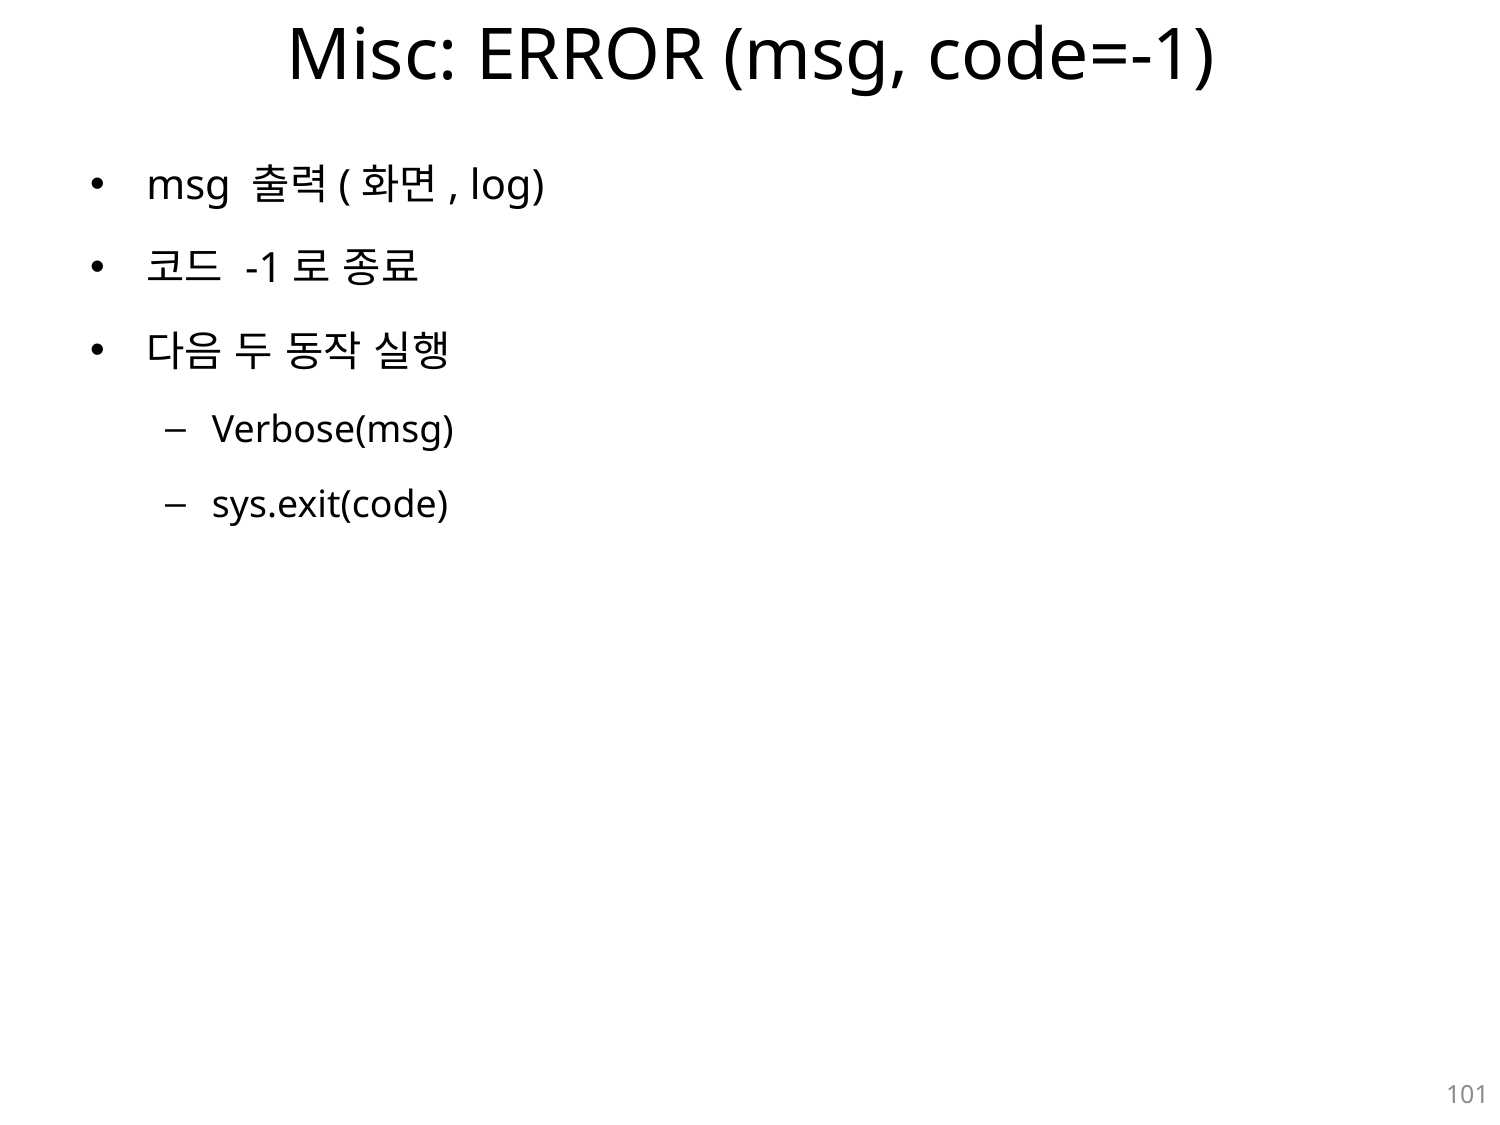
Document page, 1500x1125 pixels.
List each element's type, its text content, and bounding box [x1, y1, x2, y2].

list msg 출력(화면, log) 코드 -1로 종료 다음 두 동작 실행 Verbose(msg) sys.exit(code) [75, 125, 1425, 1005]
slide_number 101 [1153, 1065, 1500, 1125]
title Misc: ERROR (msg, code=-1) [76, 0, 1427, 102]
